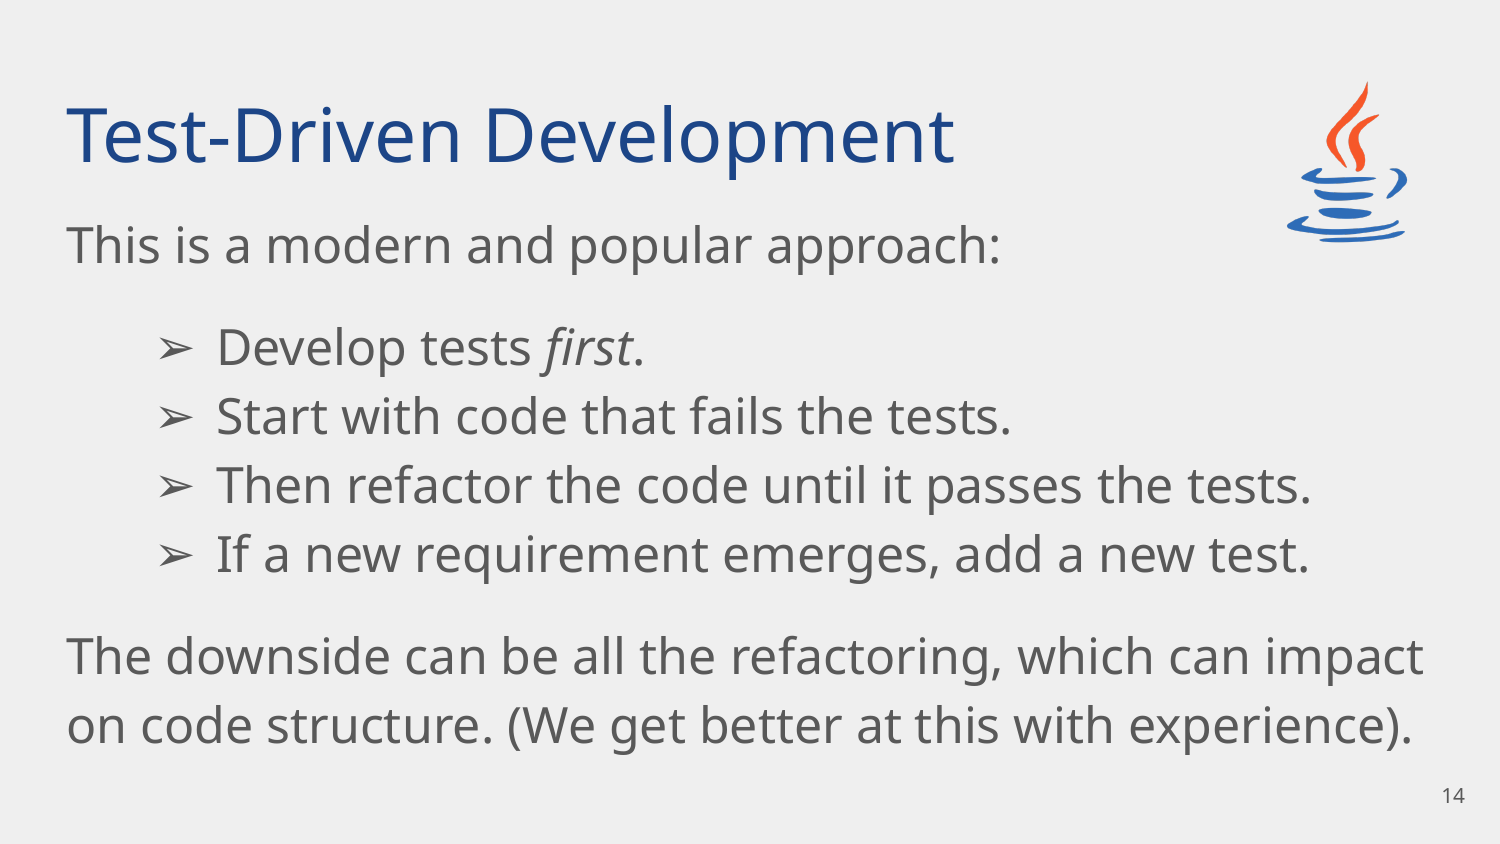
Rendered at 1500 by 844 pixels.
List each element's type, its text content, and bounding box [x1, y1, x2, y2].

list This is a modern and popular approach: Develop tests first. Start with code that fails the tests. Then refactor the code until it passes the tests. If a new requirement emerges, add a new test. The downside can be all the refactoring, which can impact on code structure. (We get better at this with experience). [51, 189, 1449, 750]
picture [1261, 167, 1440, 189]
title Test-Driven Development [51, 72, 1449, 167]
slide_number ‹#› [1389, 764, 1480, 830]
